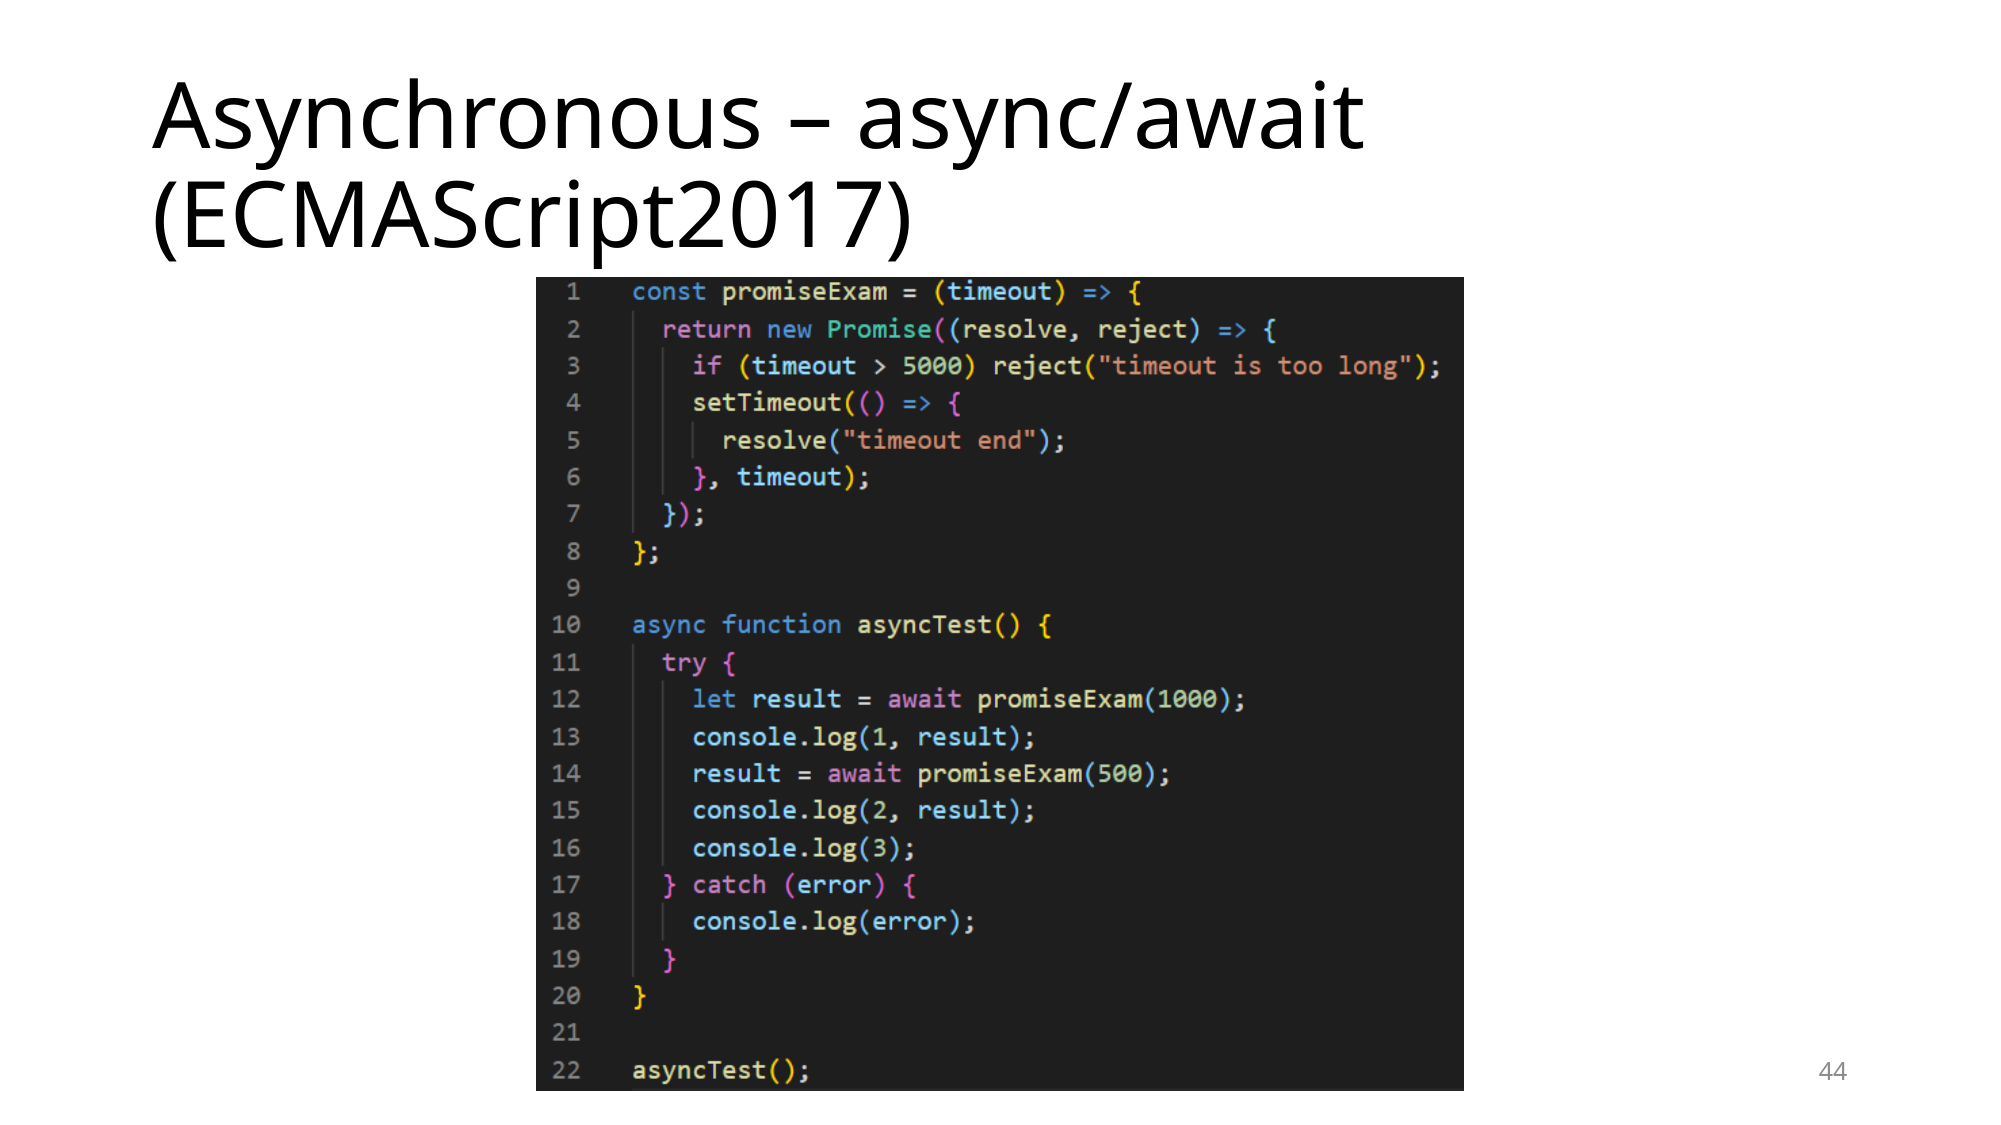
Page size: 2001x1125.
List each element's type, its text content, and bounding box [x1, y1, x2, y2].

slide_number 44 [1412, 1042, 1863, 1103]
title Asynchronous – async/await (ECMAScript2017) [137, 59, 1977, 278]
picture [536, 277, 1464, 1091]
